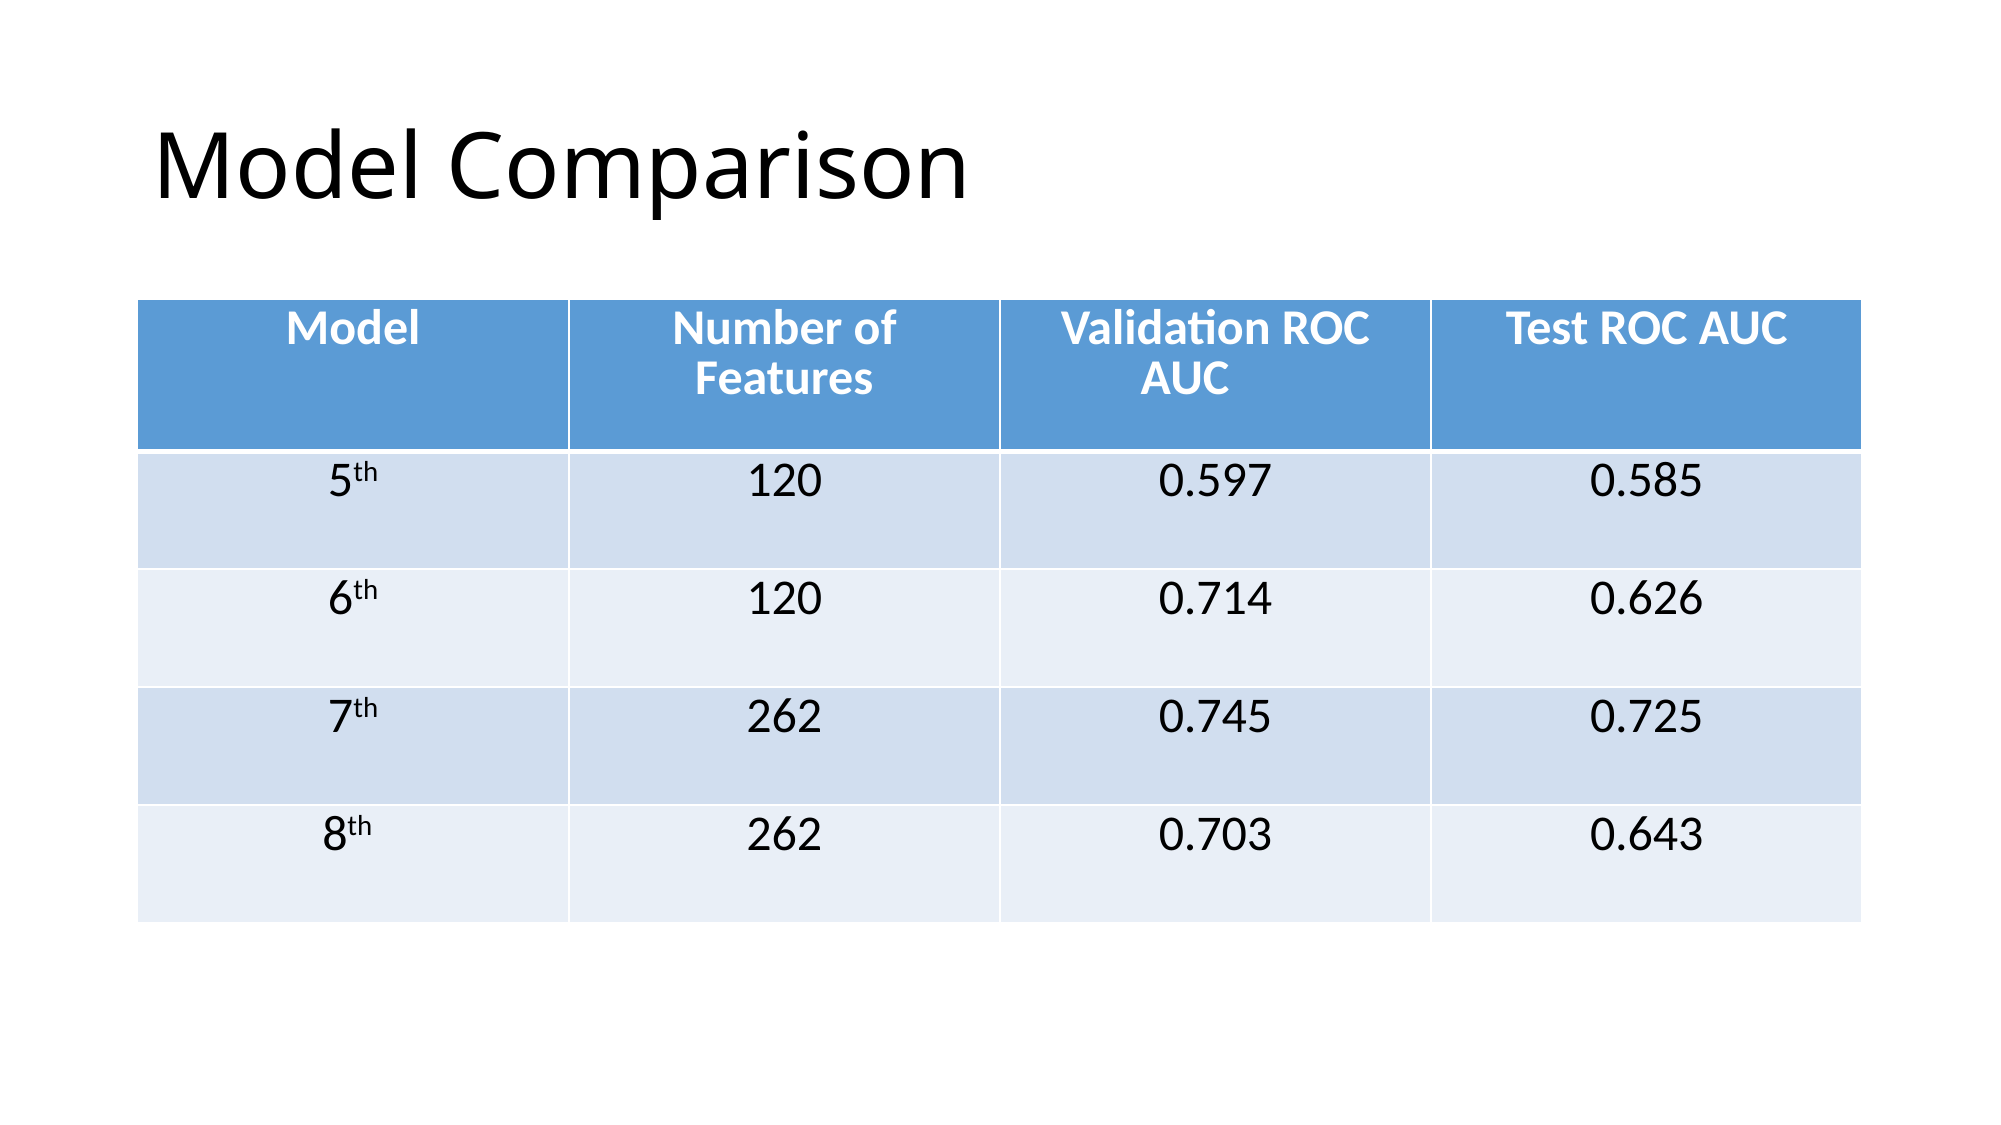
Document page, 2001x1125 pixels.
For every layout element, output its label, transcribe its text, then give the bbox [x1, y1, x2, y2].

table_cell 7th [138, 688, 568, 804]
table_cell 0.714 [1001, 570, 1430, 686]
table_cell 0.703 [1001, 806, 1430, 922]
title Model Comparison [137, 59, 1863, 278]
table_header Test ROC AUC [1432, 300, 1861, 449]
table_cell 5th [138, 454, 568, 568]
table_cell 0.597 [1001, 454, 1430, 568]
table_cell 8th [138, 806, 568, 922]
table_cell 262 [570, 688, 999, 804]
table_header Validation ROC AUC [1001, 300, 1430, 449]
table_cell 0.643 [1432, 806, 1861, 922]
table_cell 0.725 [1432, 688, 1861, 804]
table_cell 0.626 [1432, 570, 1861, 686]
table_header Model [138, 300, 568, 449]
table_cell 6th [138, 570, 568, 686]
table_header Number of Features [570, 300, 999, 449]
table_cell 120 [570, 570, 999, 686]
table_cell 262 [570, 806, 999, 922]
table_cell 0.585 [1432, 454, 1861, 568]
table_cell 0.745 [1001, 688, 1430, 804]
table_cell 120 [570, 454, 999, 568]
